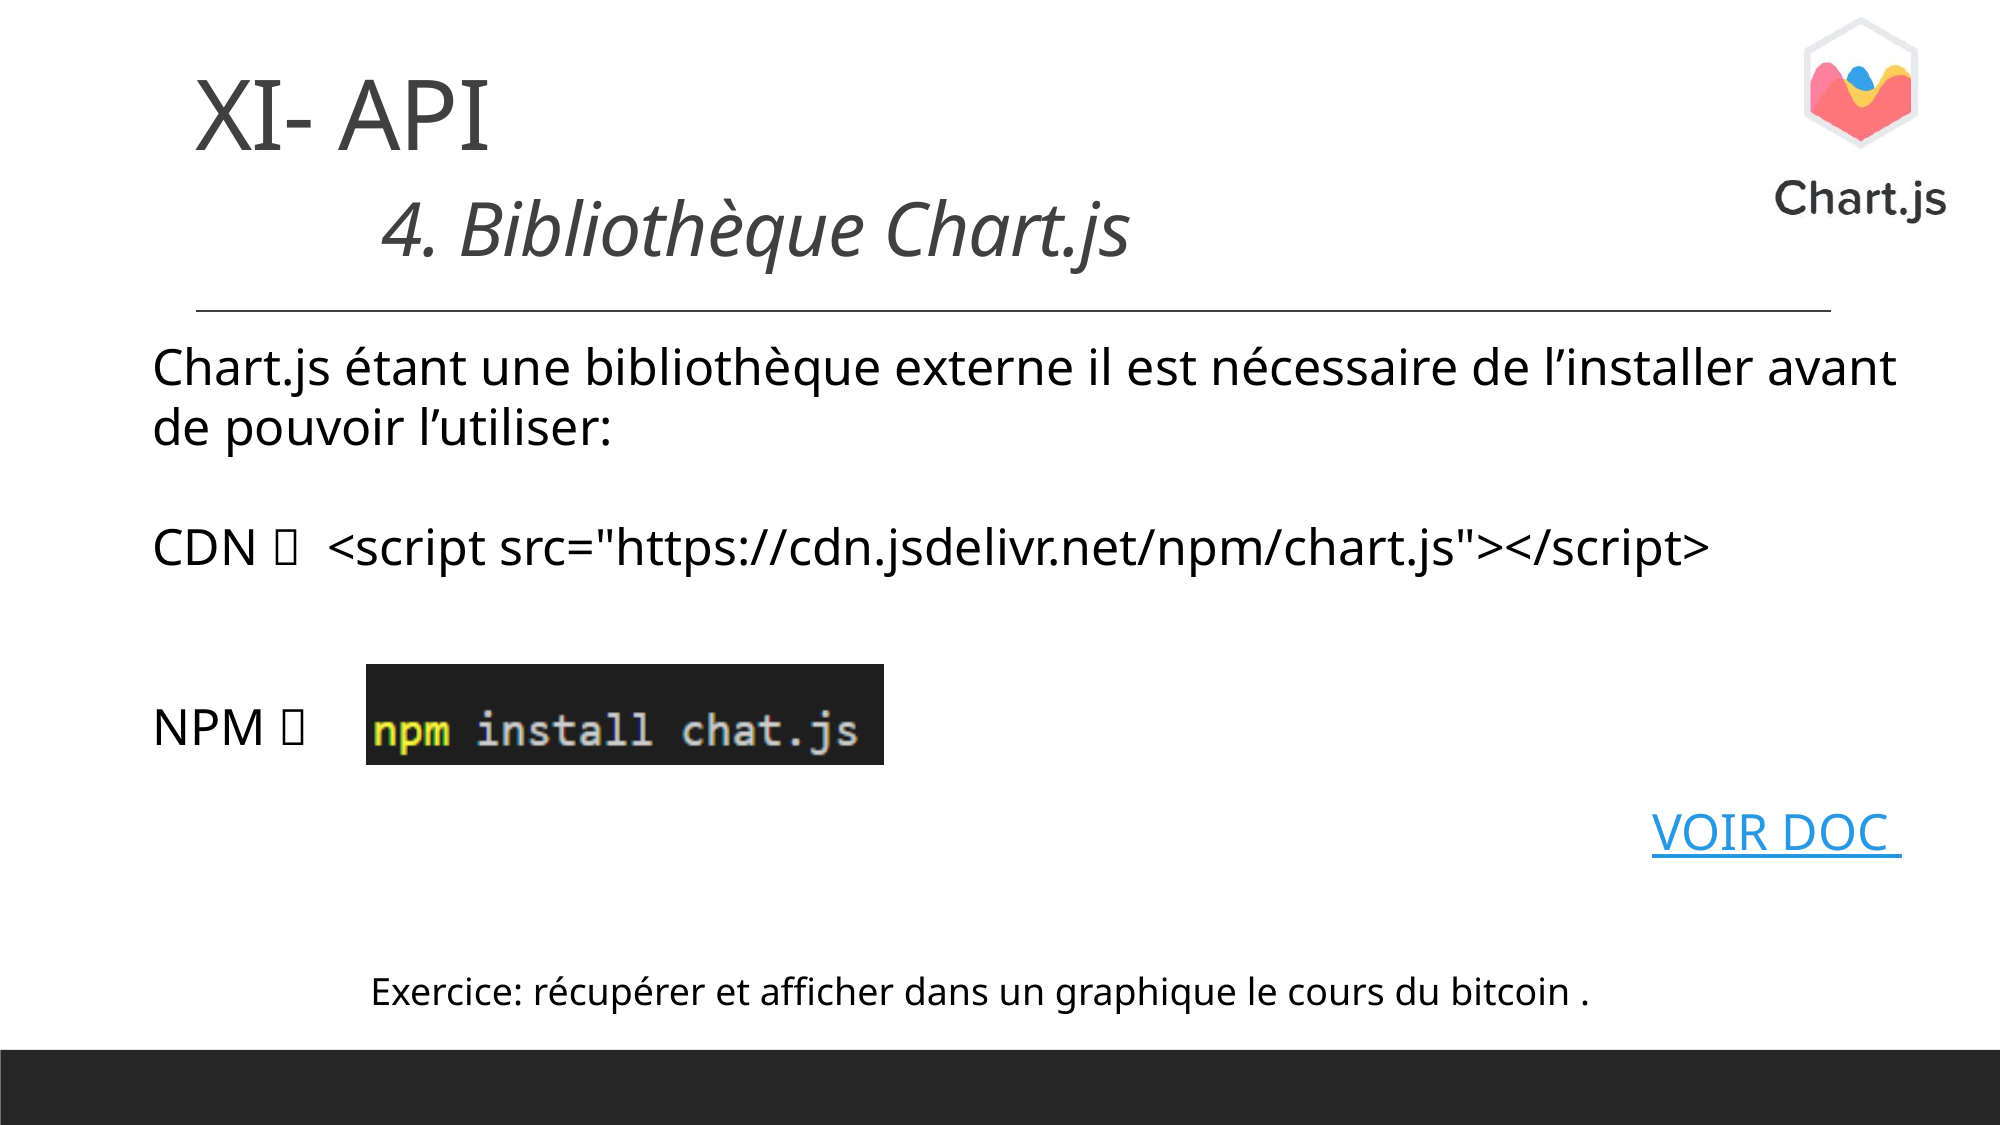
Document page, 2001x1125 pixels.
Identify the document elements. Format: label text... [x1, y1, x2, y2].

text_box Exercice: récupérer et afficher dans un graphique le cours du bitcoin . [355, 960, 1688, 1021]
picture [1715, 3, 2000, 235]
text_box Chart.js étant une bibliothèque externe il est nécessaire de l’installer avant de pouvoir l’utiliser: CDN  <script src="https://cdn.jsdelivr.net/npm/chart.js"></script> NPM  VOIR DOC [137, 327, 1970, 876]
picture [366, 663, 885, 765]
title XI- API 4. Bibliothèque Chart.js [180, 47, 2000, 285]
